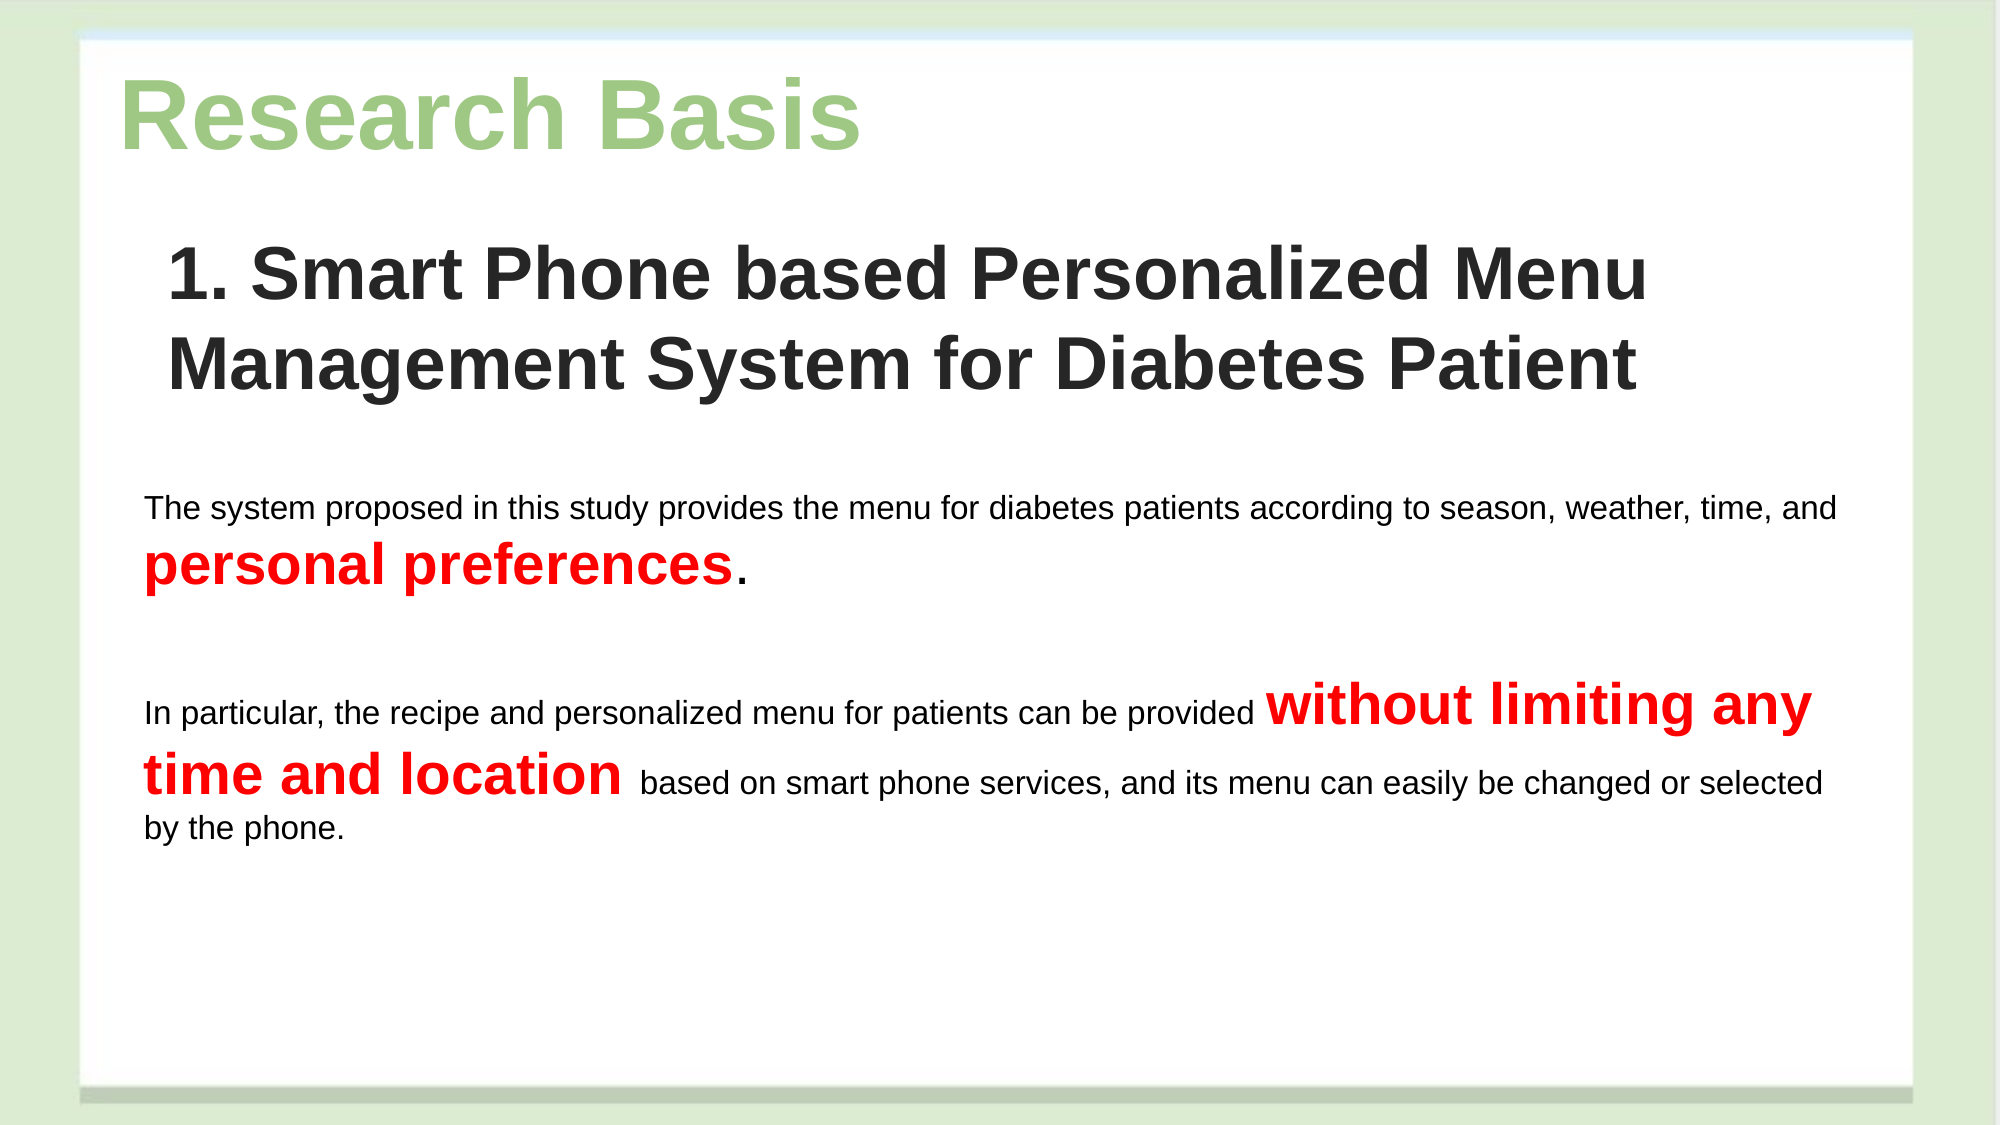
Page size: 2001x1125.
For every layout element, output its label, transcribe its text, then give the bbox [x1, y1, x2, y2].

text_box The system proposed in this study provides the menu for diabetes patients according to season, weather, time, and personal preferences. In particular, the recipe and personalized menu for patients can be provided without limiting any time and location based on smart phone services, and its menu can easily be changed or selected by the phone. [129, 478, 1871, 854]
text_box Research Basis [103, 42, 879, 178]
text_box 1. Smart Phone based Personalized Menu Management System for Diabetes Patient [152, 217, 1687, 413]
